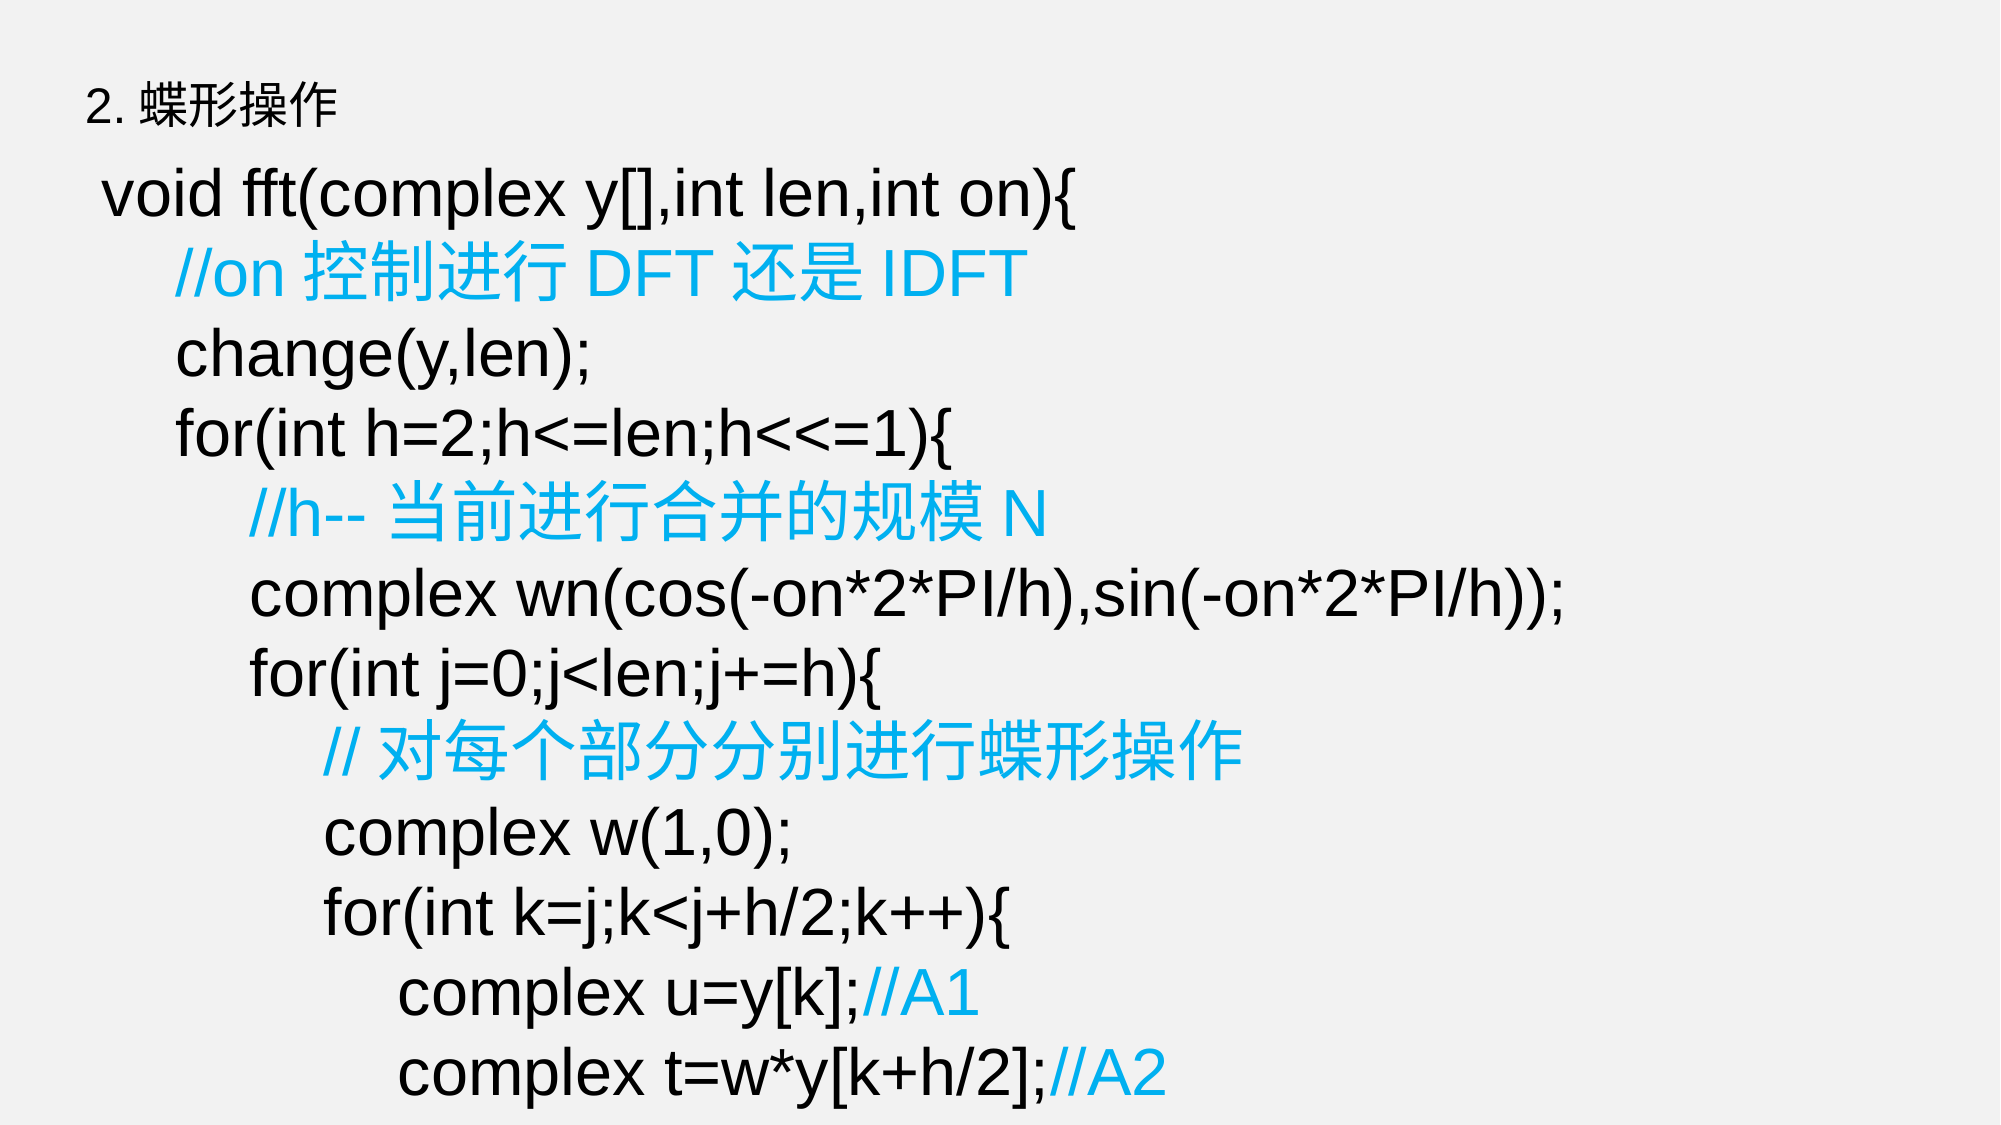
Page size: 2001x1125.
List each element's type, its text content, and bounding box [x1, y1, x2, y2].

text_box 2.蝶形操作 [70, 66, 1550, 142]
text_box void fft(complex y[],int len,int on){ //on控制进行DFT还是IDFT change(y,len); for(int h=2;h<=len;h<<=1){ //h--当前进行合并的规模N complex wn(cos(-on*2*PI/h),sin(-on*2*PI/h)); for(int j=0;j<len;j+=h){ //对每个部分分别进行蝶形操作 complex w(1,0); for(int k=j;k<j+h/2;k++){ complex u=y[k];//A1 complex t=w*y[k+h/2];//A2 [87, 142, 1865, 1125]
